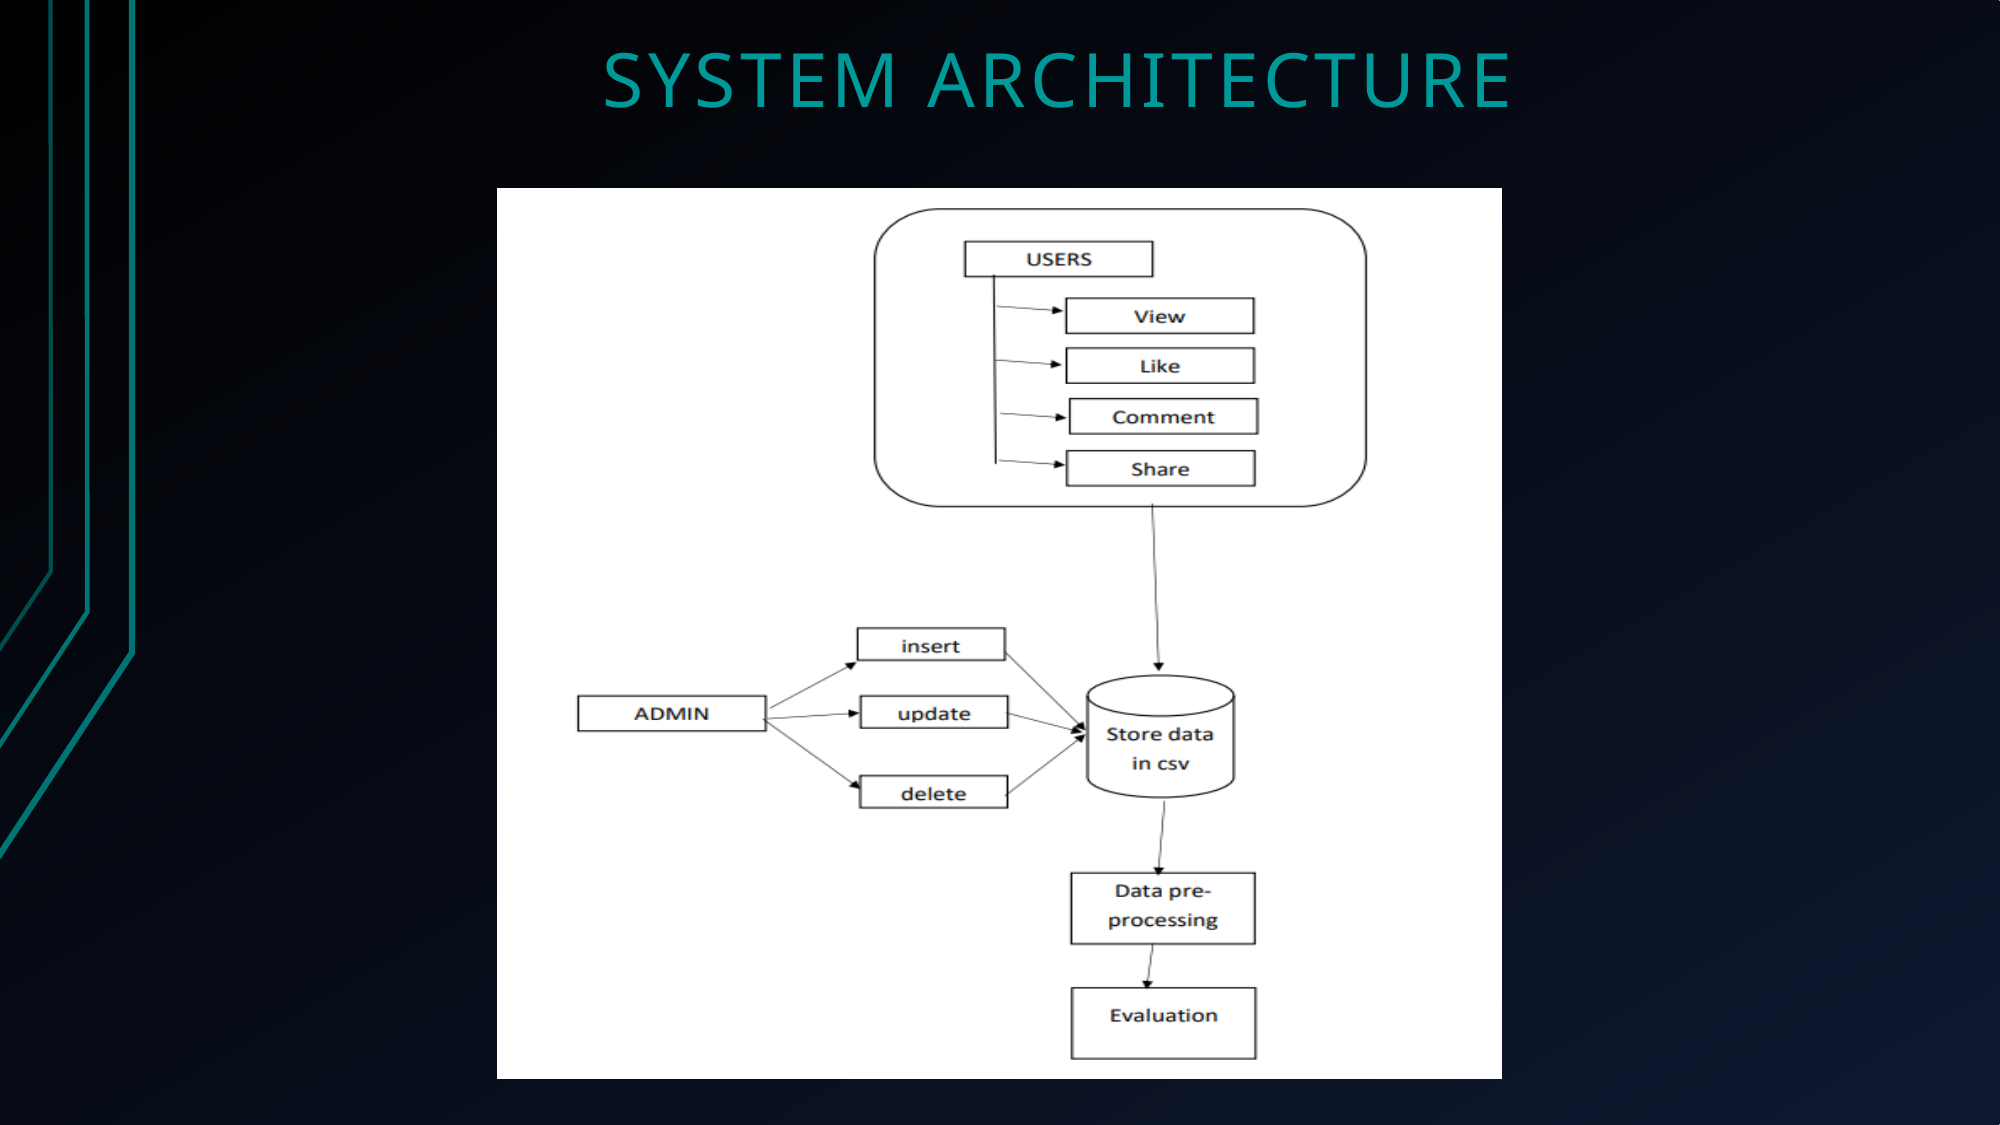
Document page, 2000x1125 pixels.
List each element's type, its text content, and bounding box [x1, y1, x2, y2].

title SYSTEM ARCHITECTURE [208, 0, 1908, 134]
picture [497, 187, 1502, 1080]
